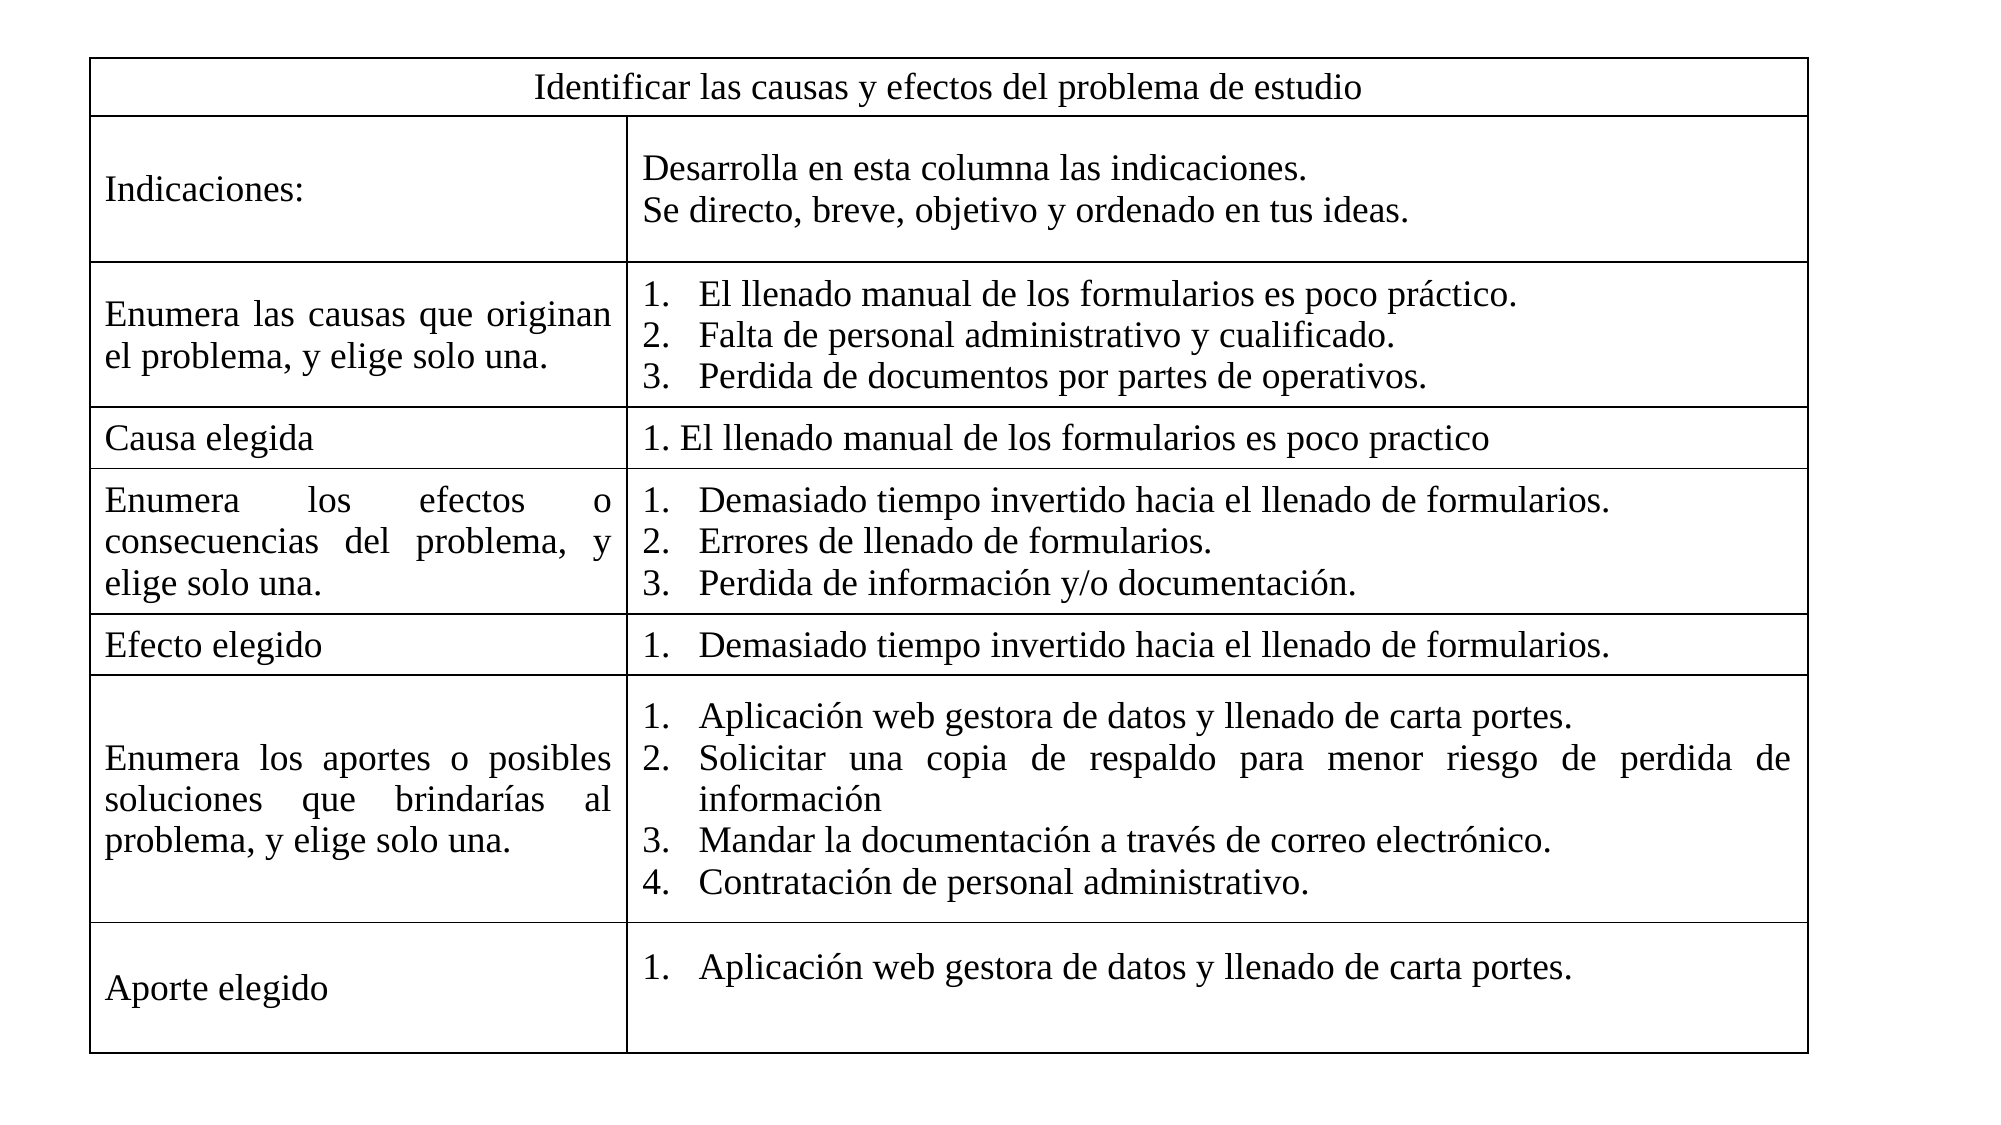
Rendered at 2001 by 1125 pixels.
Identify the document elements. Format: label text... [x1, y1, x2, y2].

table_cell Aporte elegido [91, 923, 626, 1052]
table_cell Indicaciones: [91, 117, 626, 261]
table_cell Aplicación web gestora de datos y llenado de carta portes. Solicitar una copia de respaldo para menor riesgo de perdida de información Mandar la documentación a través de correo electrónico. Contratación de personal administrativo. [628, 676, 1807, 922]
table_cell Enumera las causas que originan el problema, y elige solo una. [91, 263, 626, 406]
table_cell Enumera los efectos o consecuencias del problema, y elige solo una. [91, 469, 626, 613]
table_cell Enumera los aportes o posibles soluciones que brindarías al problema, y elige solo una. [91, 676, 626, 922]
table_cell 1. El llenado manual de los formularios es poco practico [628, 408, 1807, 468]
table_cell Desarrolla en esta columna las indicaciones. Se directo, breve, objetivo y ordenado en tus ideas. [628, 117, 1807, 261]
table_cell Efecto elegido [91, 615, 626, 674]
table_cell Demasiado tiempo invertido hacia el llenado de formularios. [628, 615, 1807, 674]
table_cell Aplicación web gestora de datos y llenado de carta portes. [628, 923, 1807, 1052]
table_cell El llenado manual de los formularios es poco práctico. Falta de personal administrativo y cualificado. Perdida de documentos por partes de operativos. [628, 263, 1807, 406]
table_cell Demasiado tiempo invertido hacia el llenado de formularios. Errores de llenado de formularios. Perdida de información y/o documentación. [628, 469, 1807, 613]
table_cell Causa elegida [91, 408, 626, 468]
table_header Identificar las causas y efectos del problema de estudio [91, 59, 1807, 115]
